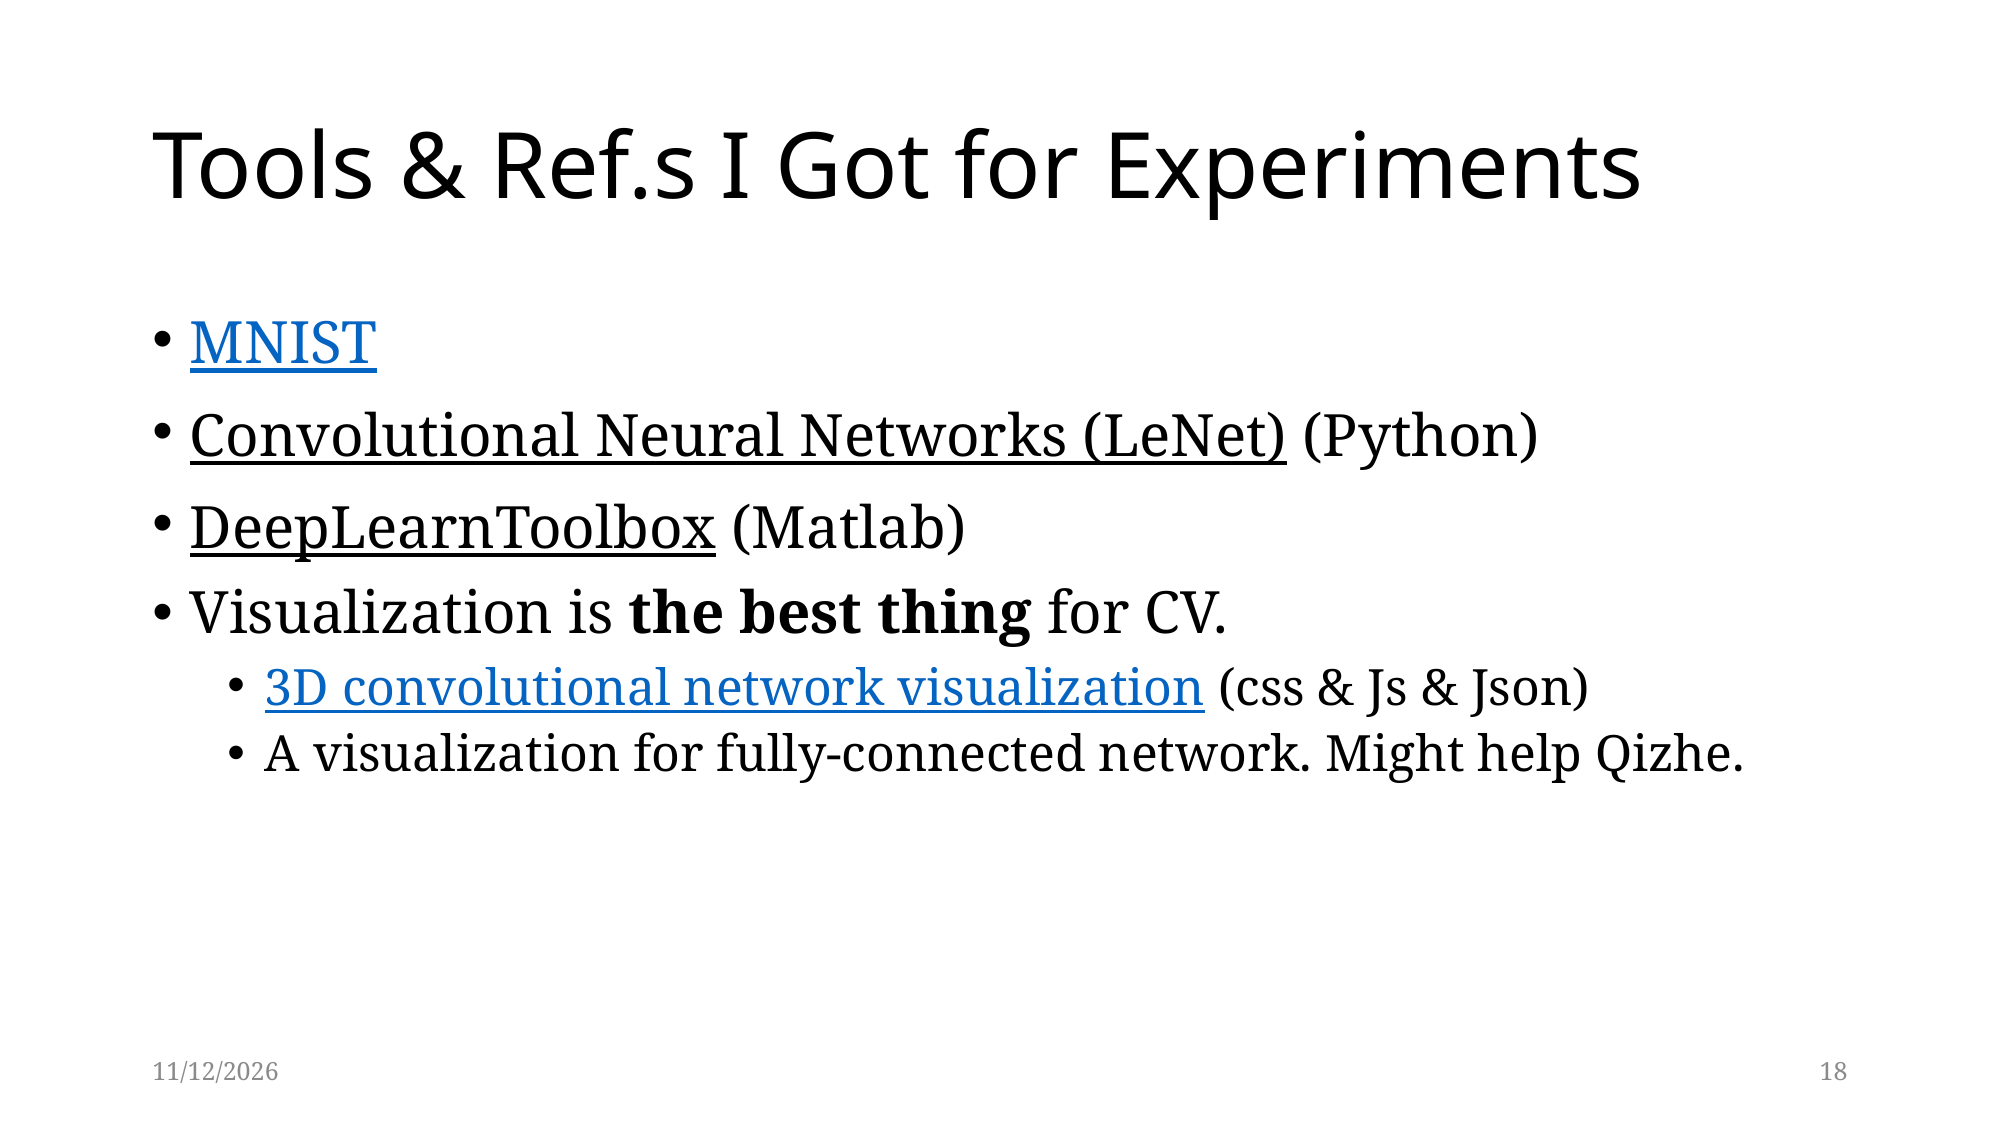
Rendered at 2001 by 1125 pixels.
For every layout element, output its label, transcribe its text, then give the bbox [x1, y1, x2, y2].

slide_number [137, 1042, 588, 1103]
list MNIST Convolutional Neural Networks (LeNet) (Python) DeepLearnToolbox (Matlab) Visualization is the best thing for CV. 3D convolutional network visualization (css & Js & Json) A visualization for fully-connected network. Might help Qizhe. [137, 299, 1863, 1014]
slide_number 18 [1412, 1042, 1863, 1103]
title Tools & Ref.s I Got for Experiments [137, 59, 1863, 278]
